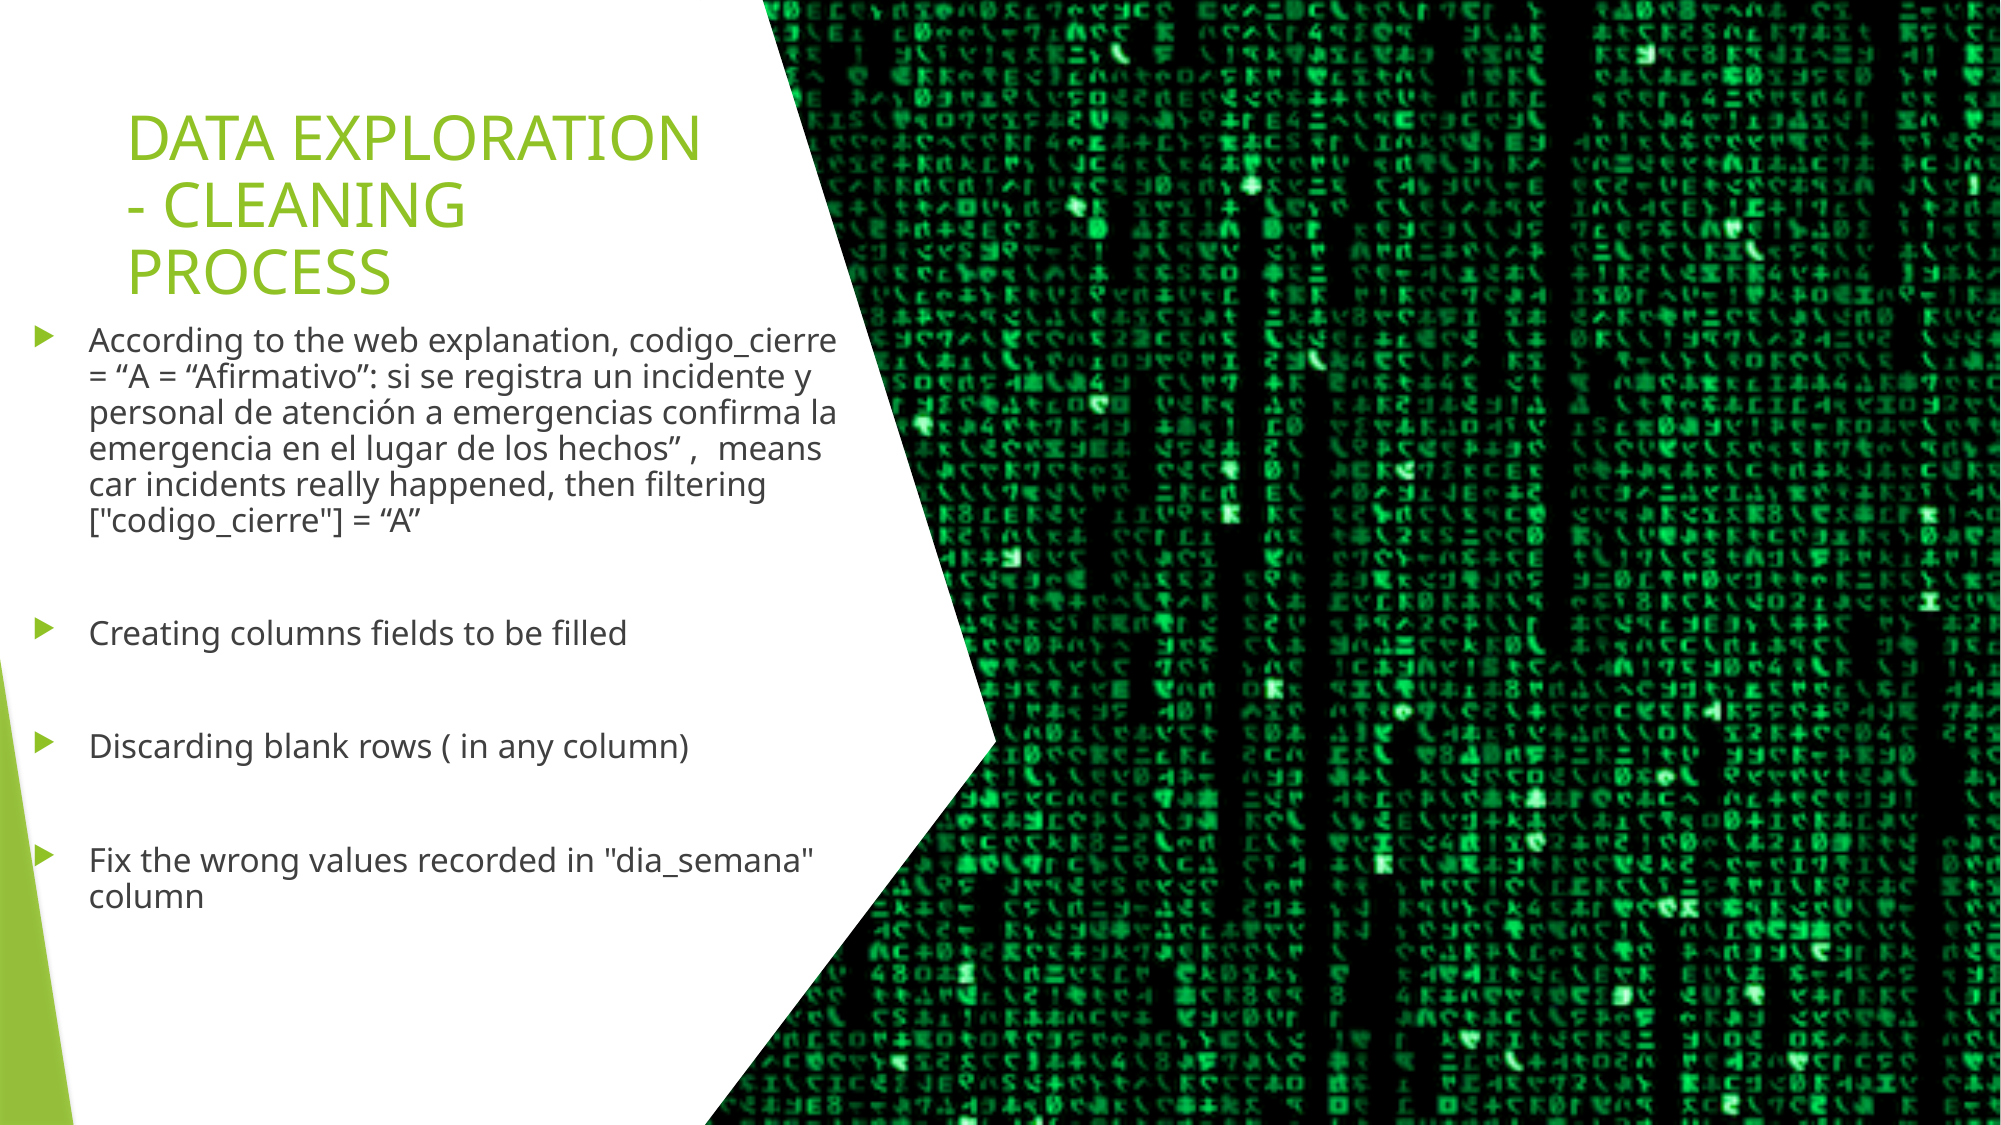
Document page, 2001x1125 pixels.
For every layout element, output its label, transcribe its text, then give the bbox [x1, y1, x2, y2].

title DATA EXPLORATION - CLEANING PROCESS [111, 99, 695, 316]
picture [699, 0, 2000, 1125]
list According to the web explanation, codigo_cierre = “A = “Afirmativo”: si se registra un incidente y personal de atención a emergencias confirma la emergencia en el lugar de los hechos” , means car incidents really happened, then filtering ["codigo_cierre"] = “A” Creating columns fields to be filled Discarding blank rows ( in any column) Fix the wrong values recorded in "dia_semana" column [17, 316, 695, 954]
